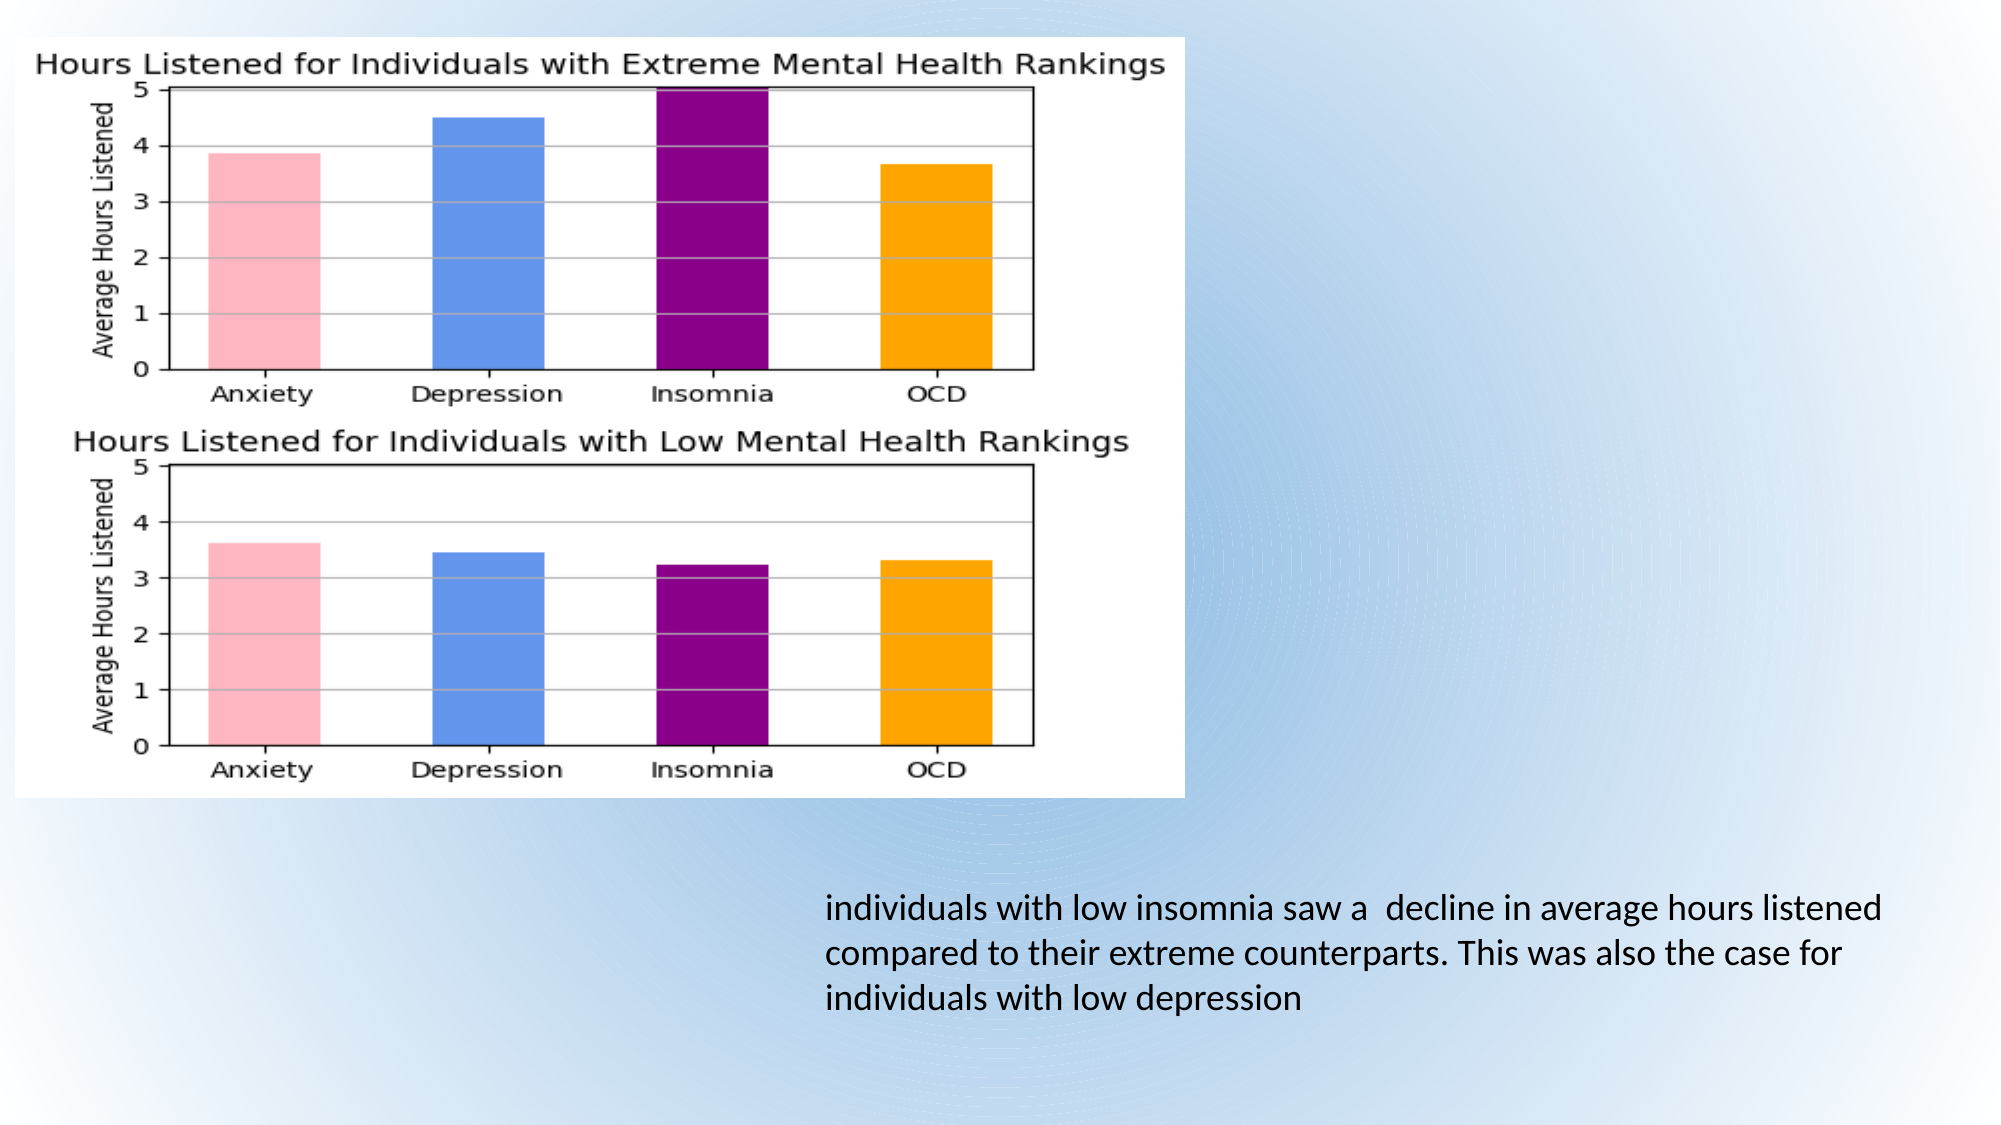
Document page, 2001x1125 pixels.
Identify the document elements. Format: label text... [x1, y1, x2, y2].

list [15, 37, 1185, 798]
text_box individuals with low insomnia saw a decline in average hours listened compared to their extreme counterparts. This was also the case for individuals with low depression [810, 875, 1983, 1054]
